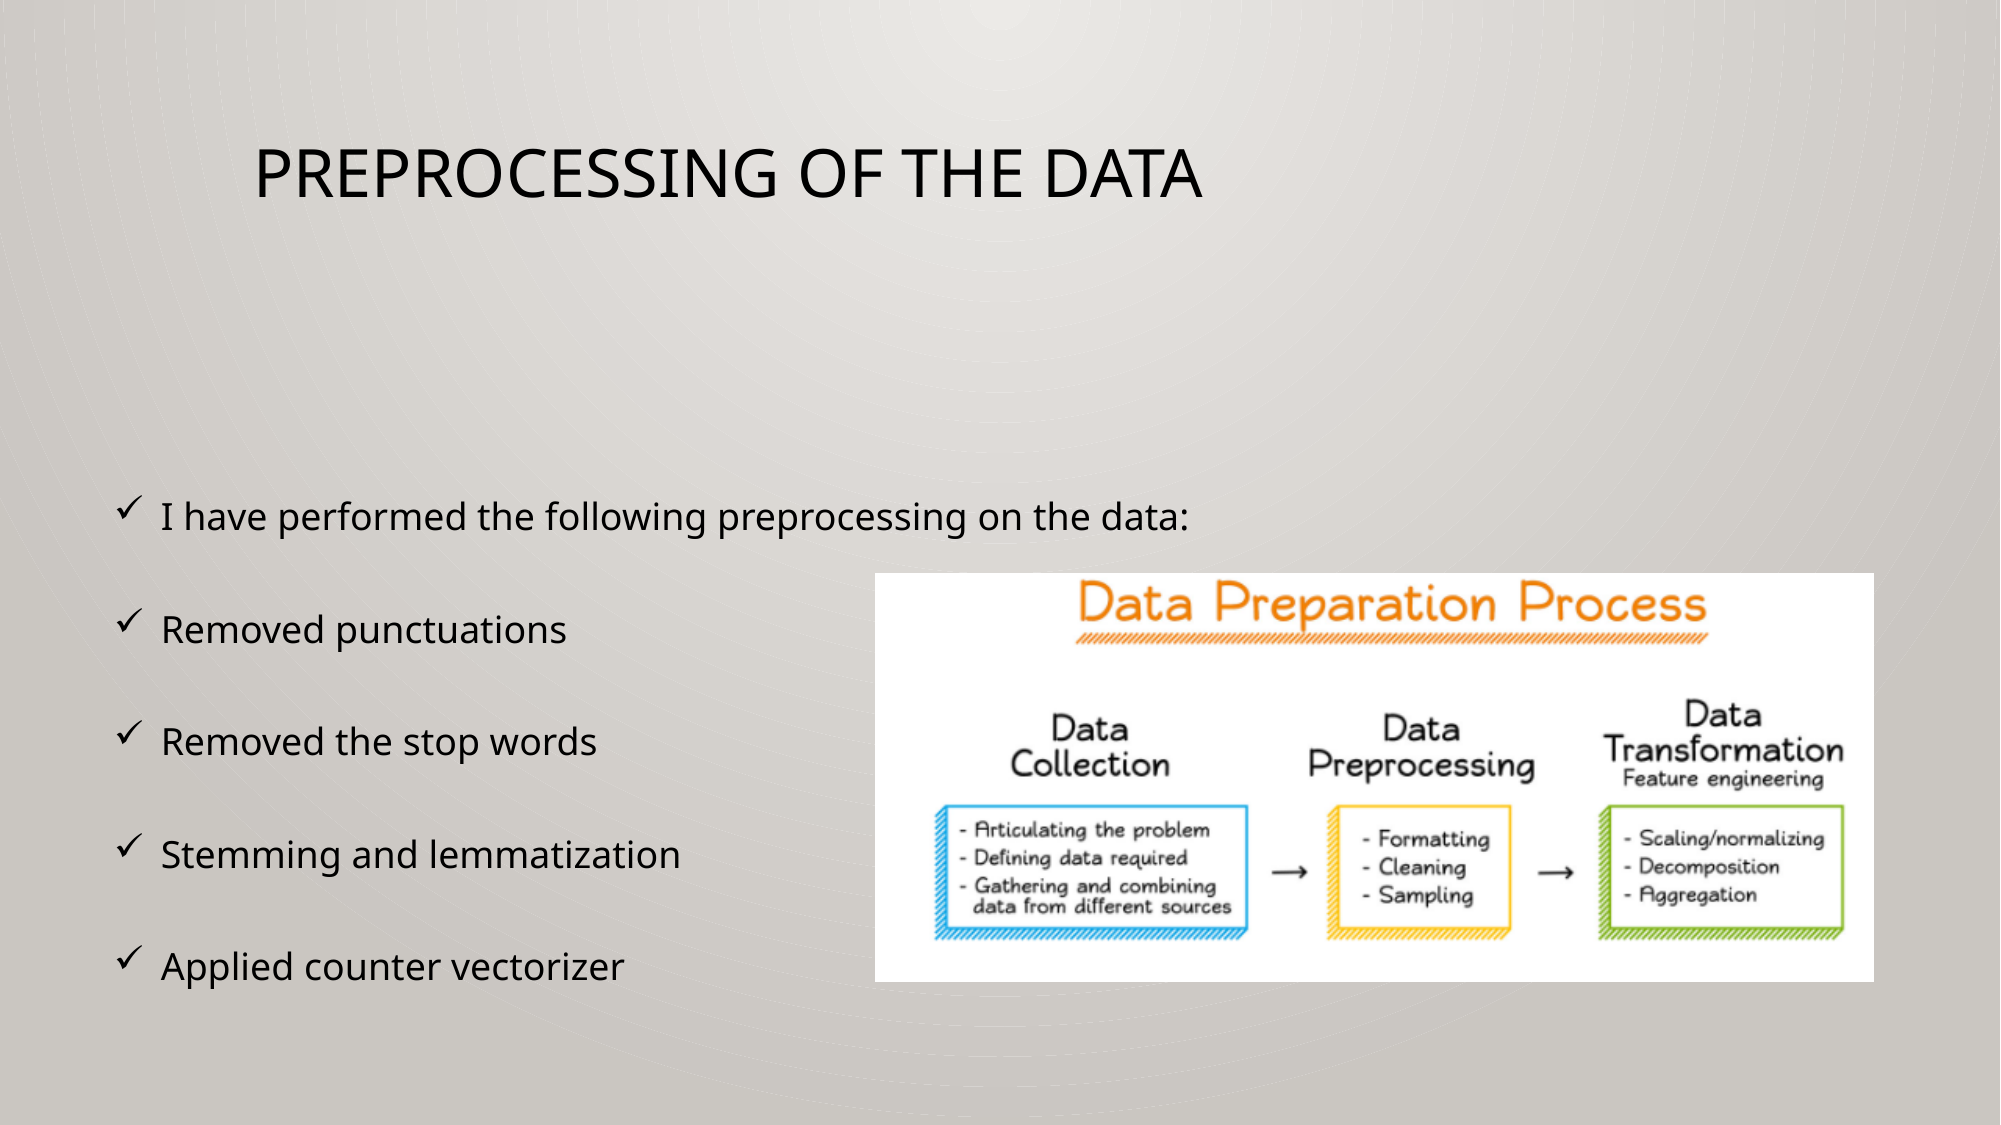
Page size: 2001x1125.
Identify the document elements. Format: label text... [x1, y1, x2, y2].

title PREPROCESSING OF THE DATA [238, 131, 1814, 305]
picture [874, 573, 1874, 982]
text_box I have performed the following preprocessing on the data: Removed punctuations Removed the stop words Stemming and lemmatization Applied counter vectorizer [99, 418, 1500, 996]
